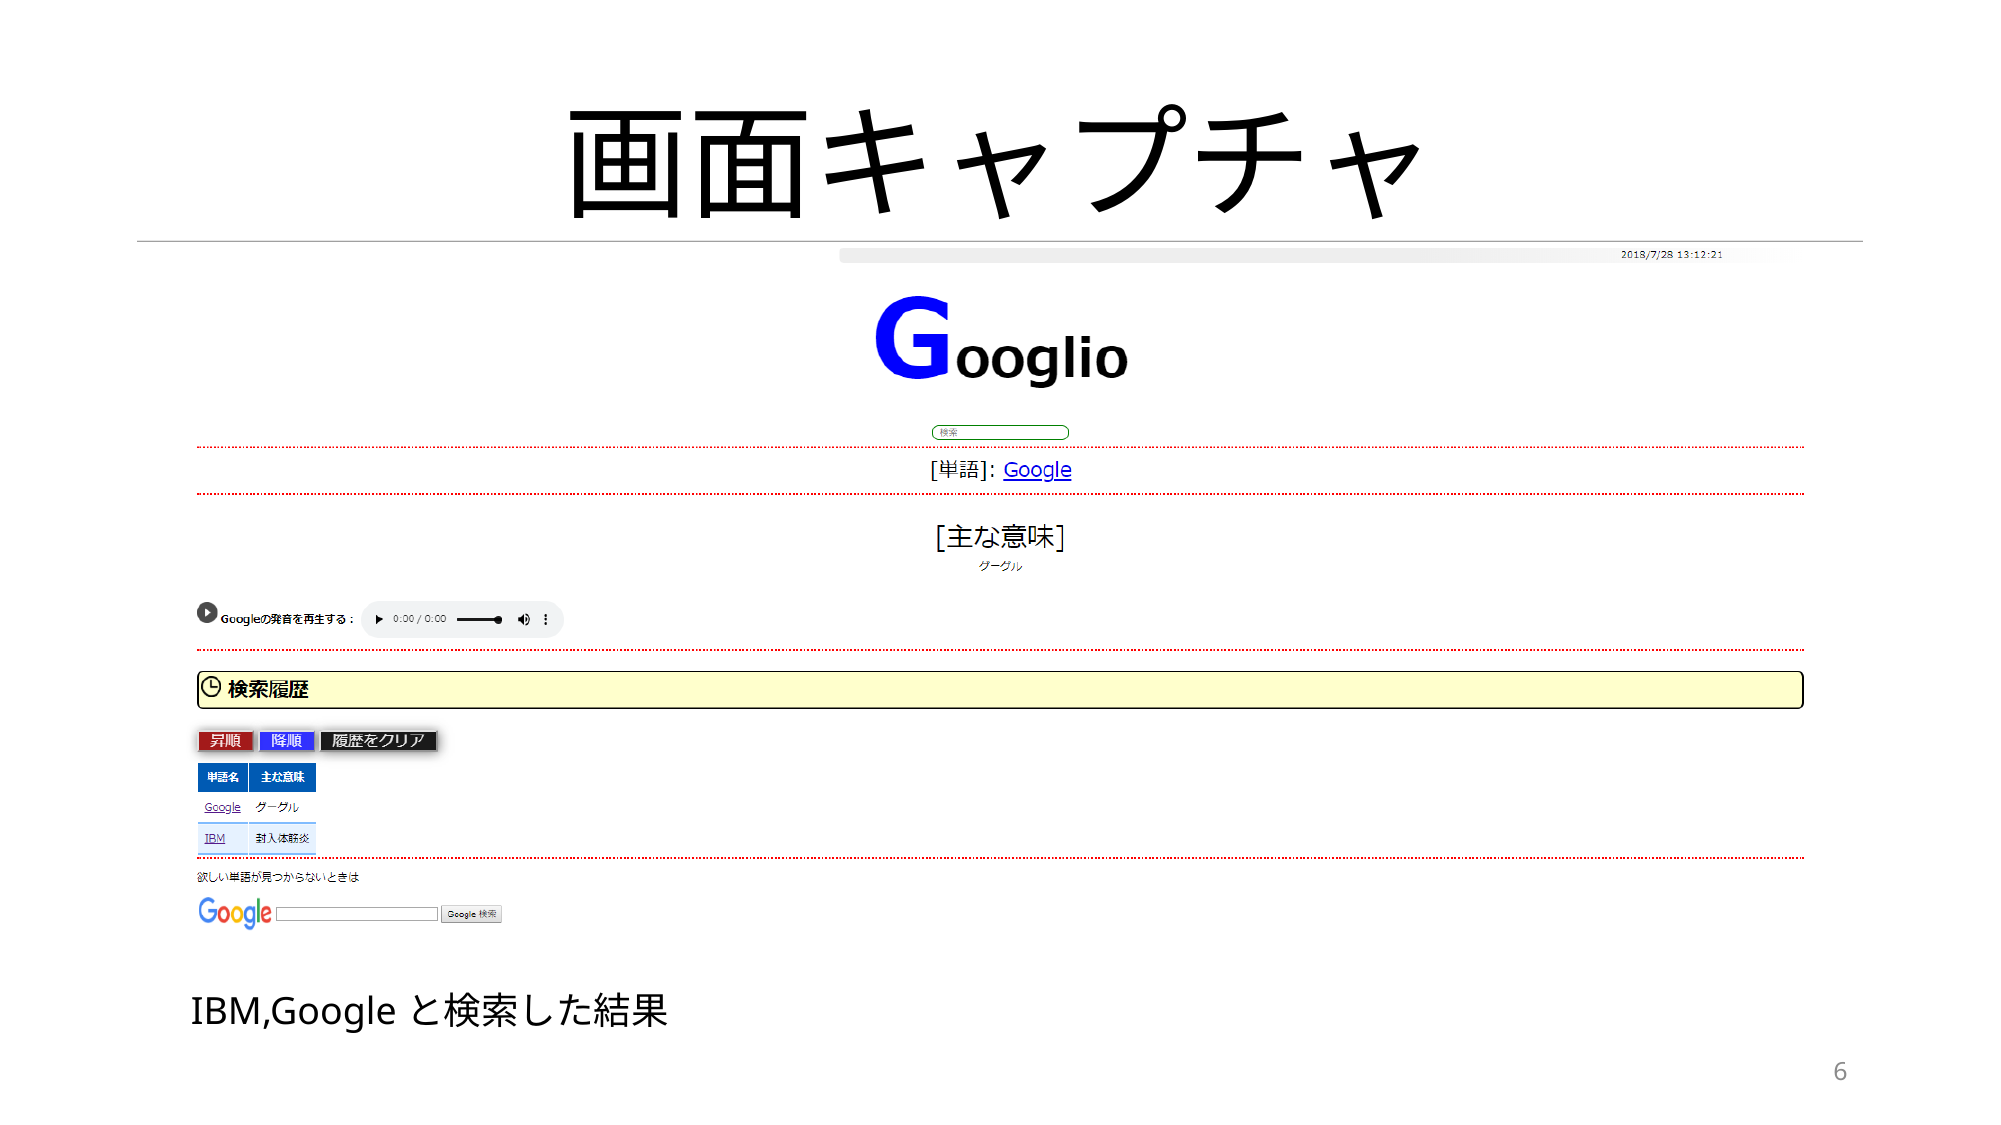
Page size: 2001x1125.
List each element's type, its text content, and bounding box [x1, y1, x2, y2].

title 画面キャプチャ [137, 59, 1863, 240]
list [137, 240, 1863, 942]
slide_number 6 [1412, 1042, 1863, 1103]
text_box IBM,Googleと検索した結果 [176, 979, 1078, 1040]
